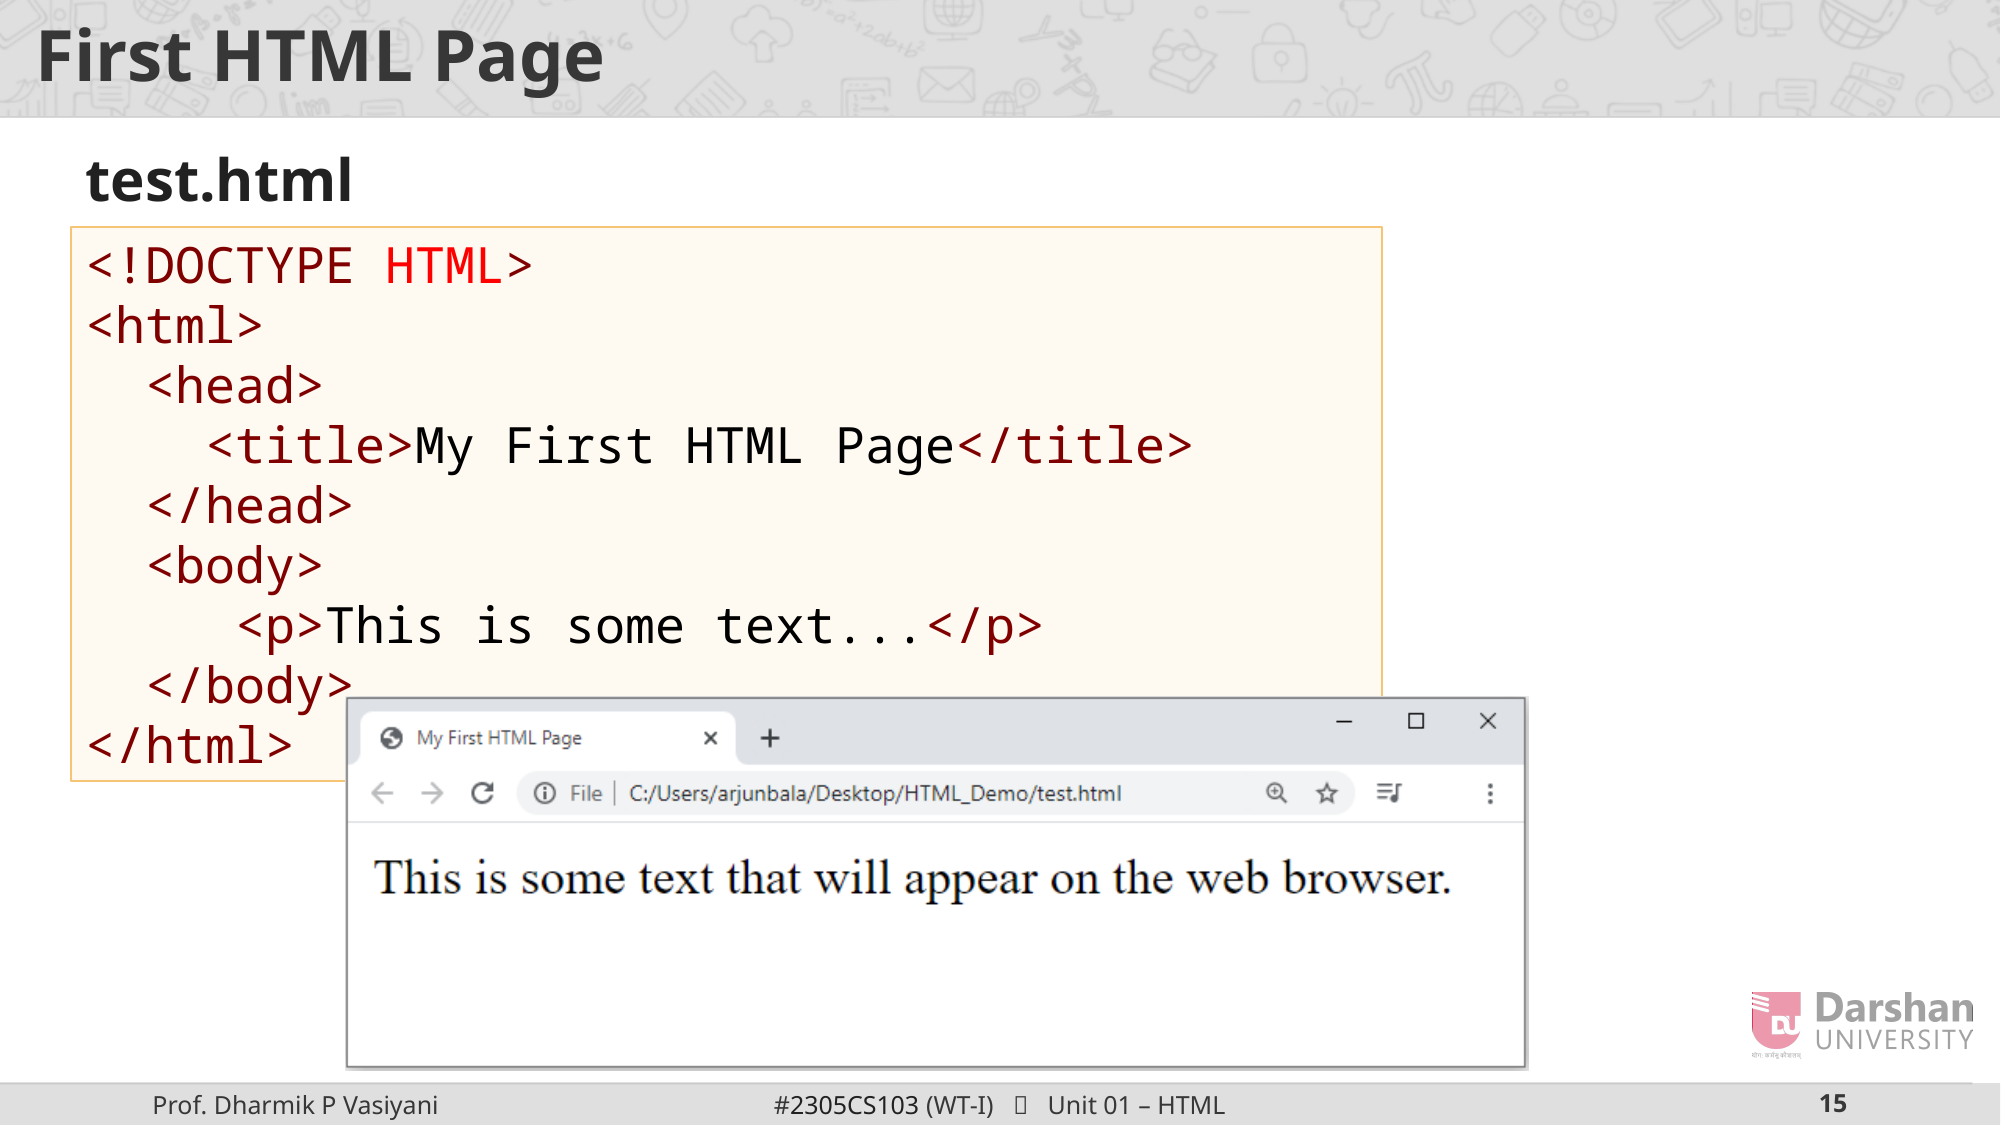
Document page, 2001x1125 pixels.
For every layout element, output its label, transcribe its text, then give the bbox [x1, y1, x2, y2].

picture [345, 696, 1529, 1071]
text_box <!DOCTYPE HTML> <html> <head> <title>My First HTML Page</title> </head> <body> <p>This is some text...</p> </body> </html> [70, 226, 1382, 782]
text_box test.html [70, 126, 621, 221]
title First HTML Page [0, 0, 2000, 117]
